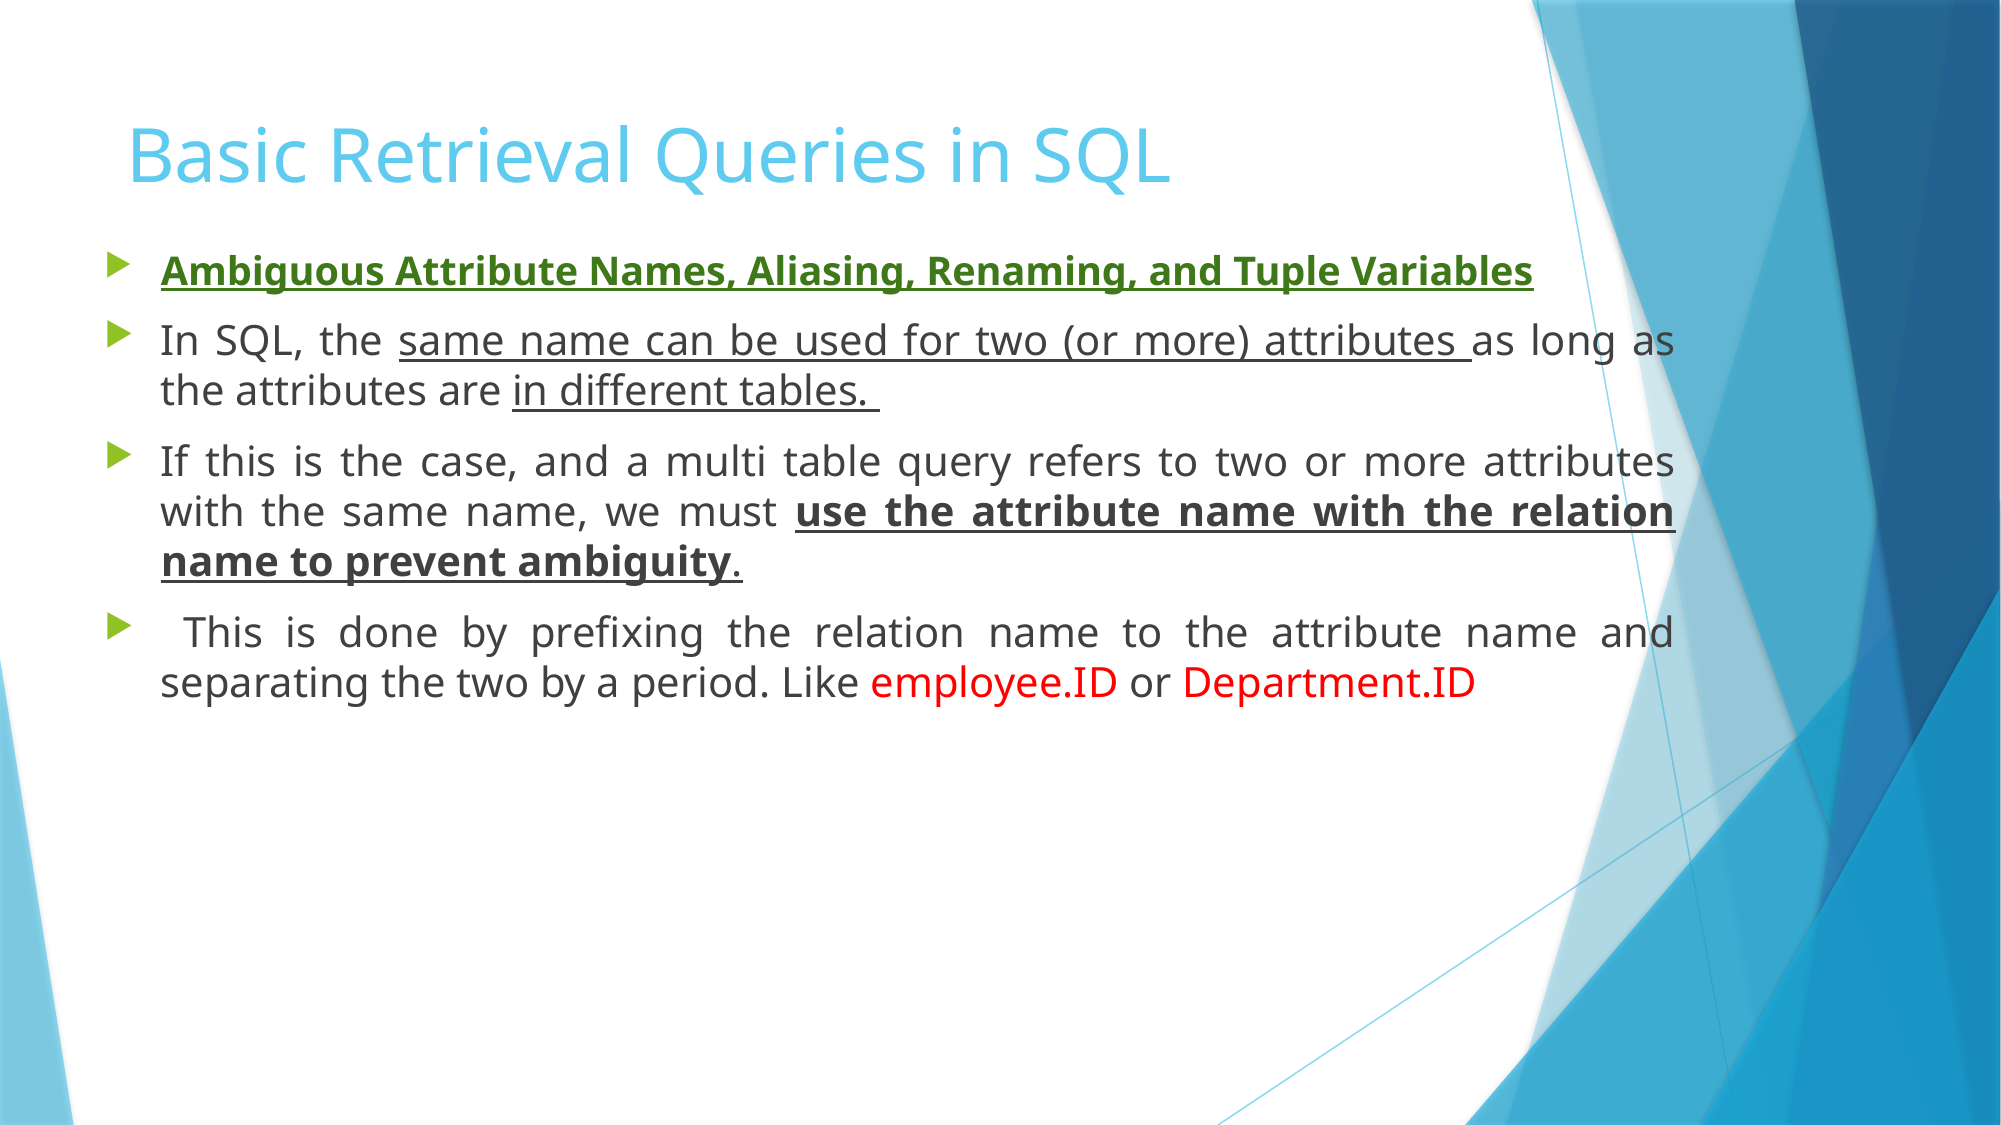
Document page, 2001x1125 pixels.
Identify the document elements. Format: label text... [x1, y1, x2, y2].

list Ambiguous Attribute Names, Aliasing, Renaming, and Tuple Variables In SQL, the same name can be used for two (or more) attributes as long as the attributes are in different tables. If this is the case, and a multi table query refers to two or more attributes with the same name, we must use the attribute name with the relation name to prevent ambiguity. This is done by prefixing the relation name to the attribute name and separating the two by a period. Like employee.ID or Department.ID [89, 238, 1691, 1064]
title Basic Retrieval Queries in SQL [111, 99, 1522, 238]
